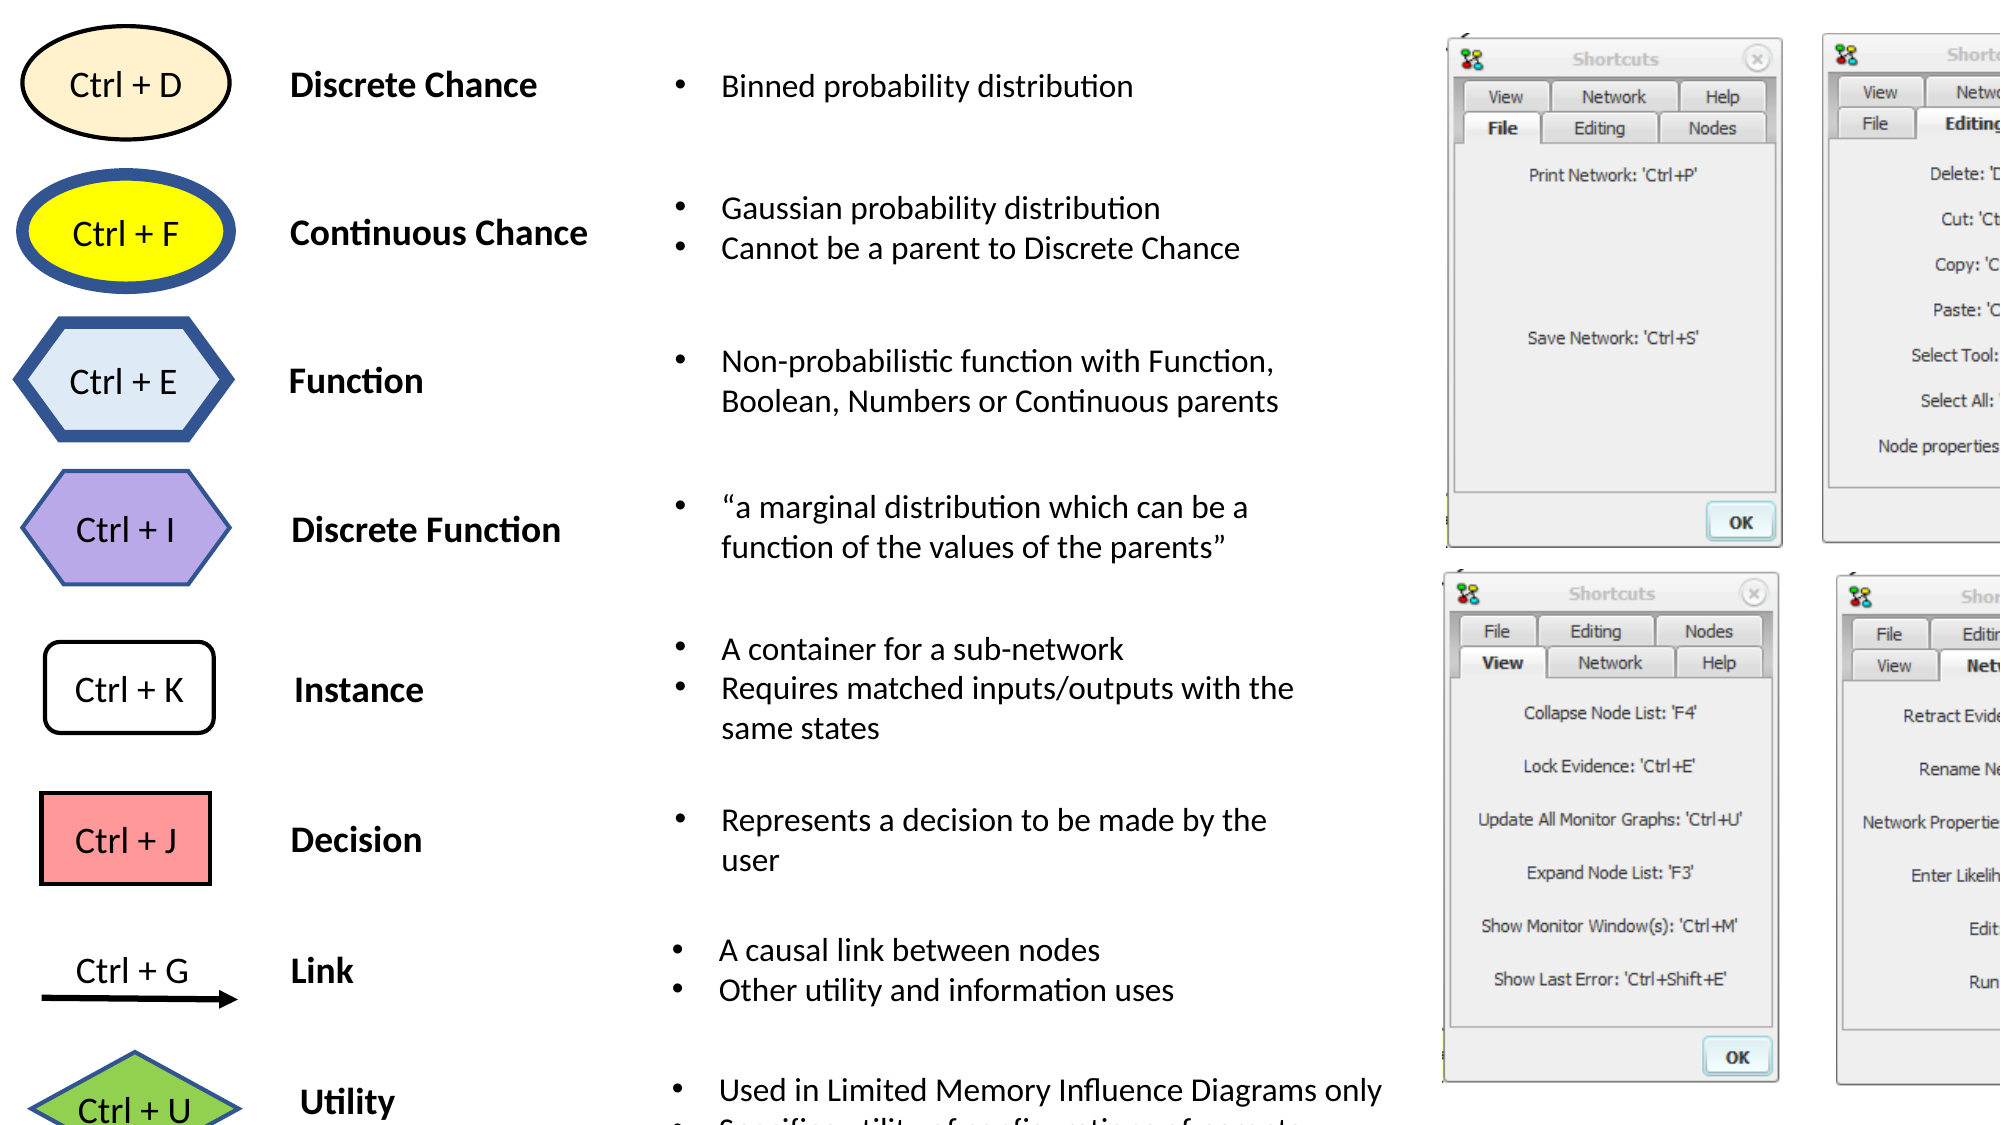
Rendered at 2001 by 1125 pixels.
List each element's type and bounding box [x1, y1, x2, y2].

picture [1836, 572, 2000, 1095]
text_box [41, 921, 1309, 1018]
text_box [31, 1051, 1443, 1125]
picture [1446, 33, 1783, 548]
text_box [22, 470, 1311, 585]
picture [1442, 569, 1789, 1086]
picture [1822, 33, 2000, 545]
text_box [44, 619, 1311, 756]
text_box [41, 790, 1311, 887]
text_box [20, 322, 1311, 437]
text_box [22, 26, 1287, 140]
text_box [22, 174, 1287, 288]
